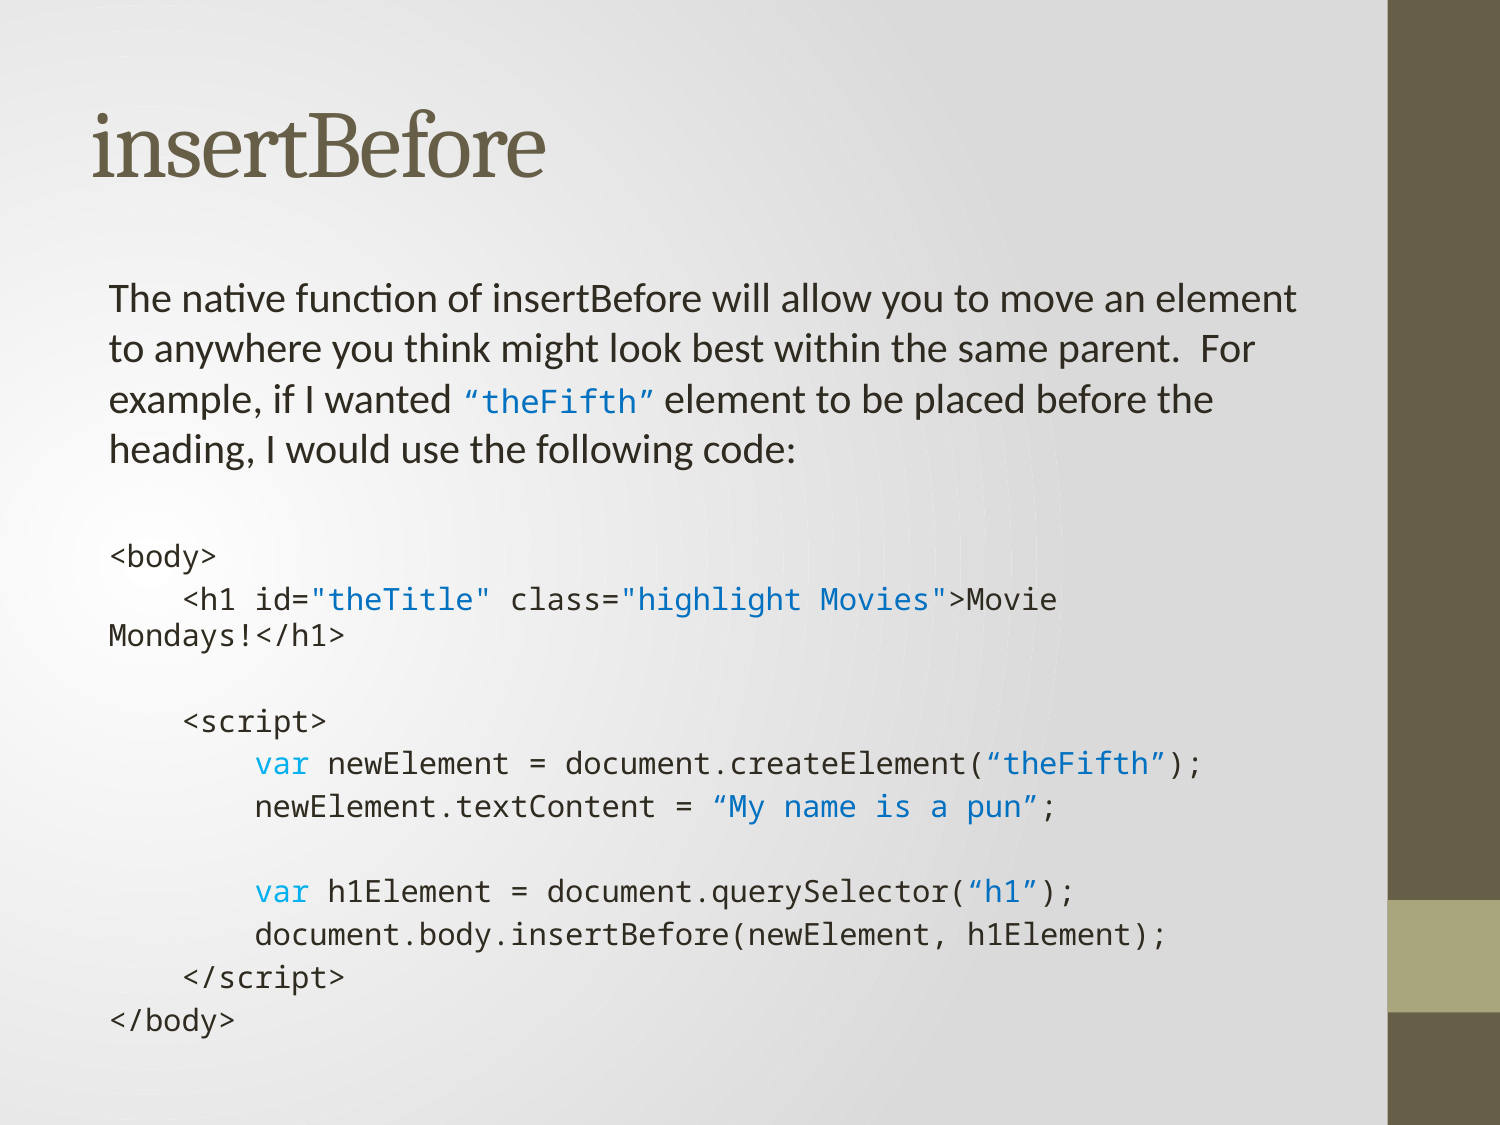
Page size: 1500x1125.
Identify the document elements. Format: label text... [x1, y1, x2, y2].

list The native function of insertBefore will allow you to move an element to anywhere you think might look best within the same parent. For example, if I wanted “theFifth” element to be placed before the heading, I would use the following code: <body> <h1 id="theTitle" class="highlight Movies">Movie Mondays!</h1> <script> var newElement = document.createElement(“theFifth”); newElement.textContent = “My name is a pun”; var h1Element = document.querySelector(“h1”); document.body.insertBefore(newElement, h1Element); </script> </body> [75, 262, 1325, 1050]
title insertBefore [75, 45, 1325, 233]
